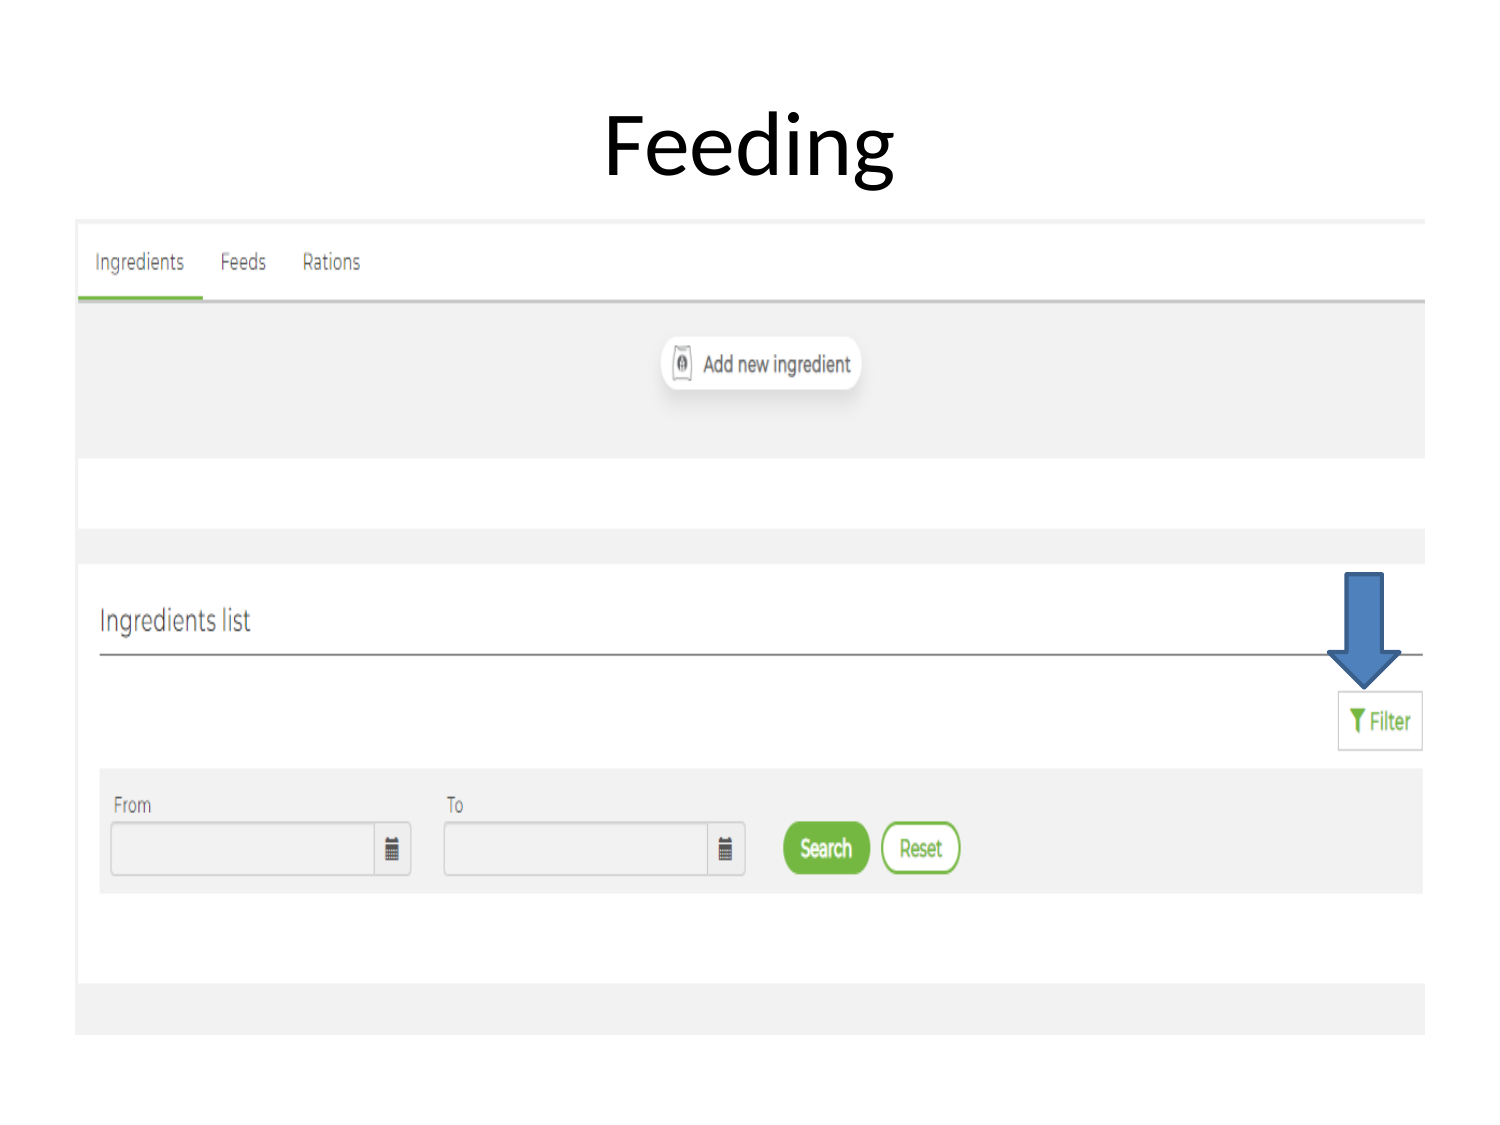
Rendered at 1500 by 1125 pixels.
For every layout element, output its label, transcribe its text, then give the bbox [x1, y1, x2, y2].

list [74, 219, 1426, 1036]
title Feeding [75, 45, 1425, 219]
